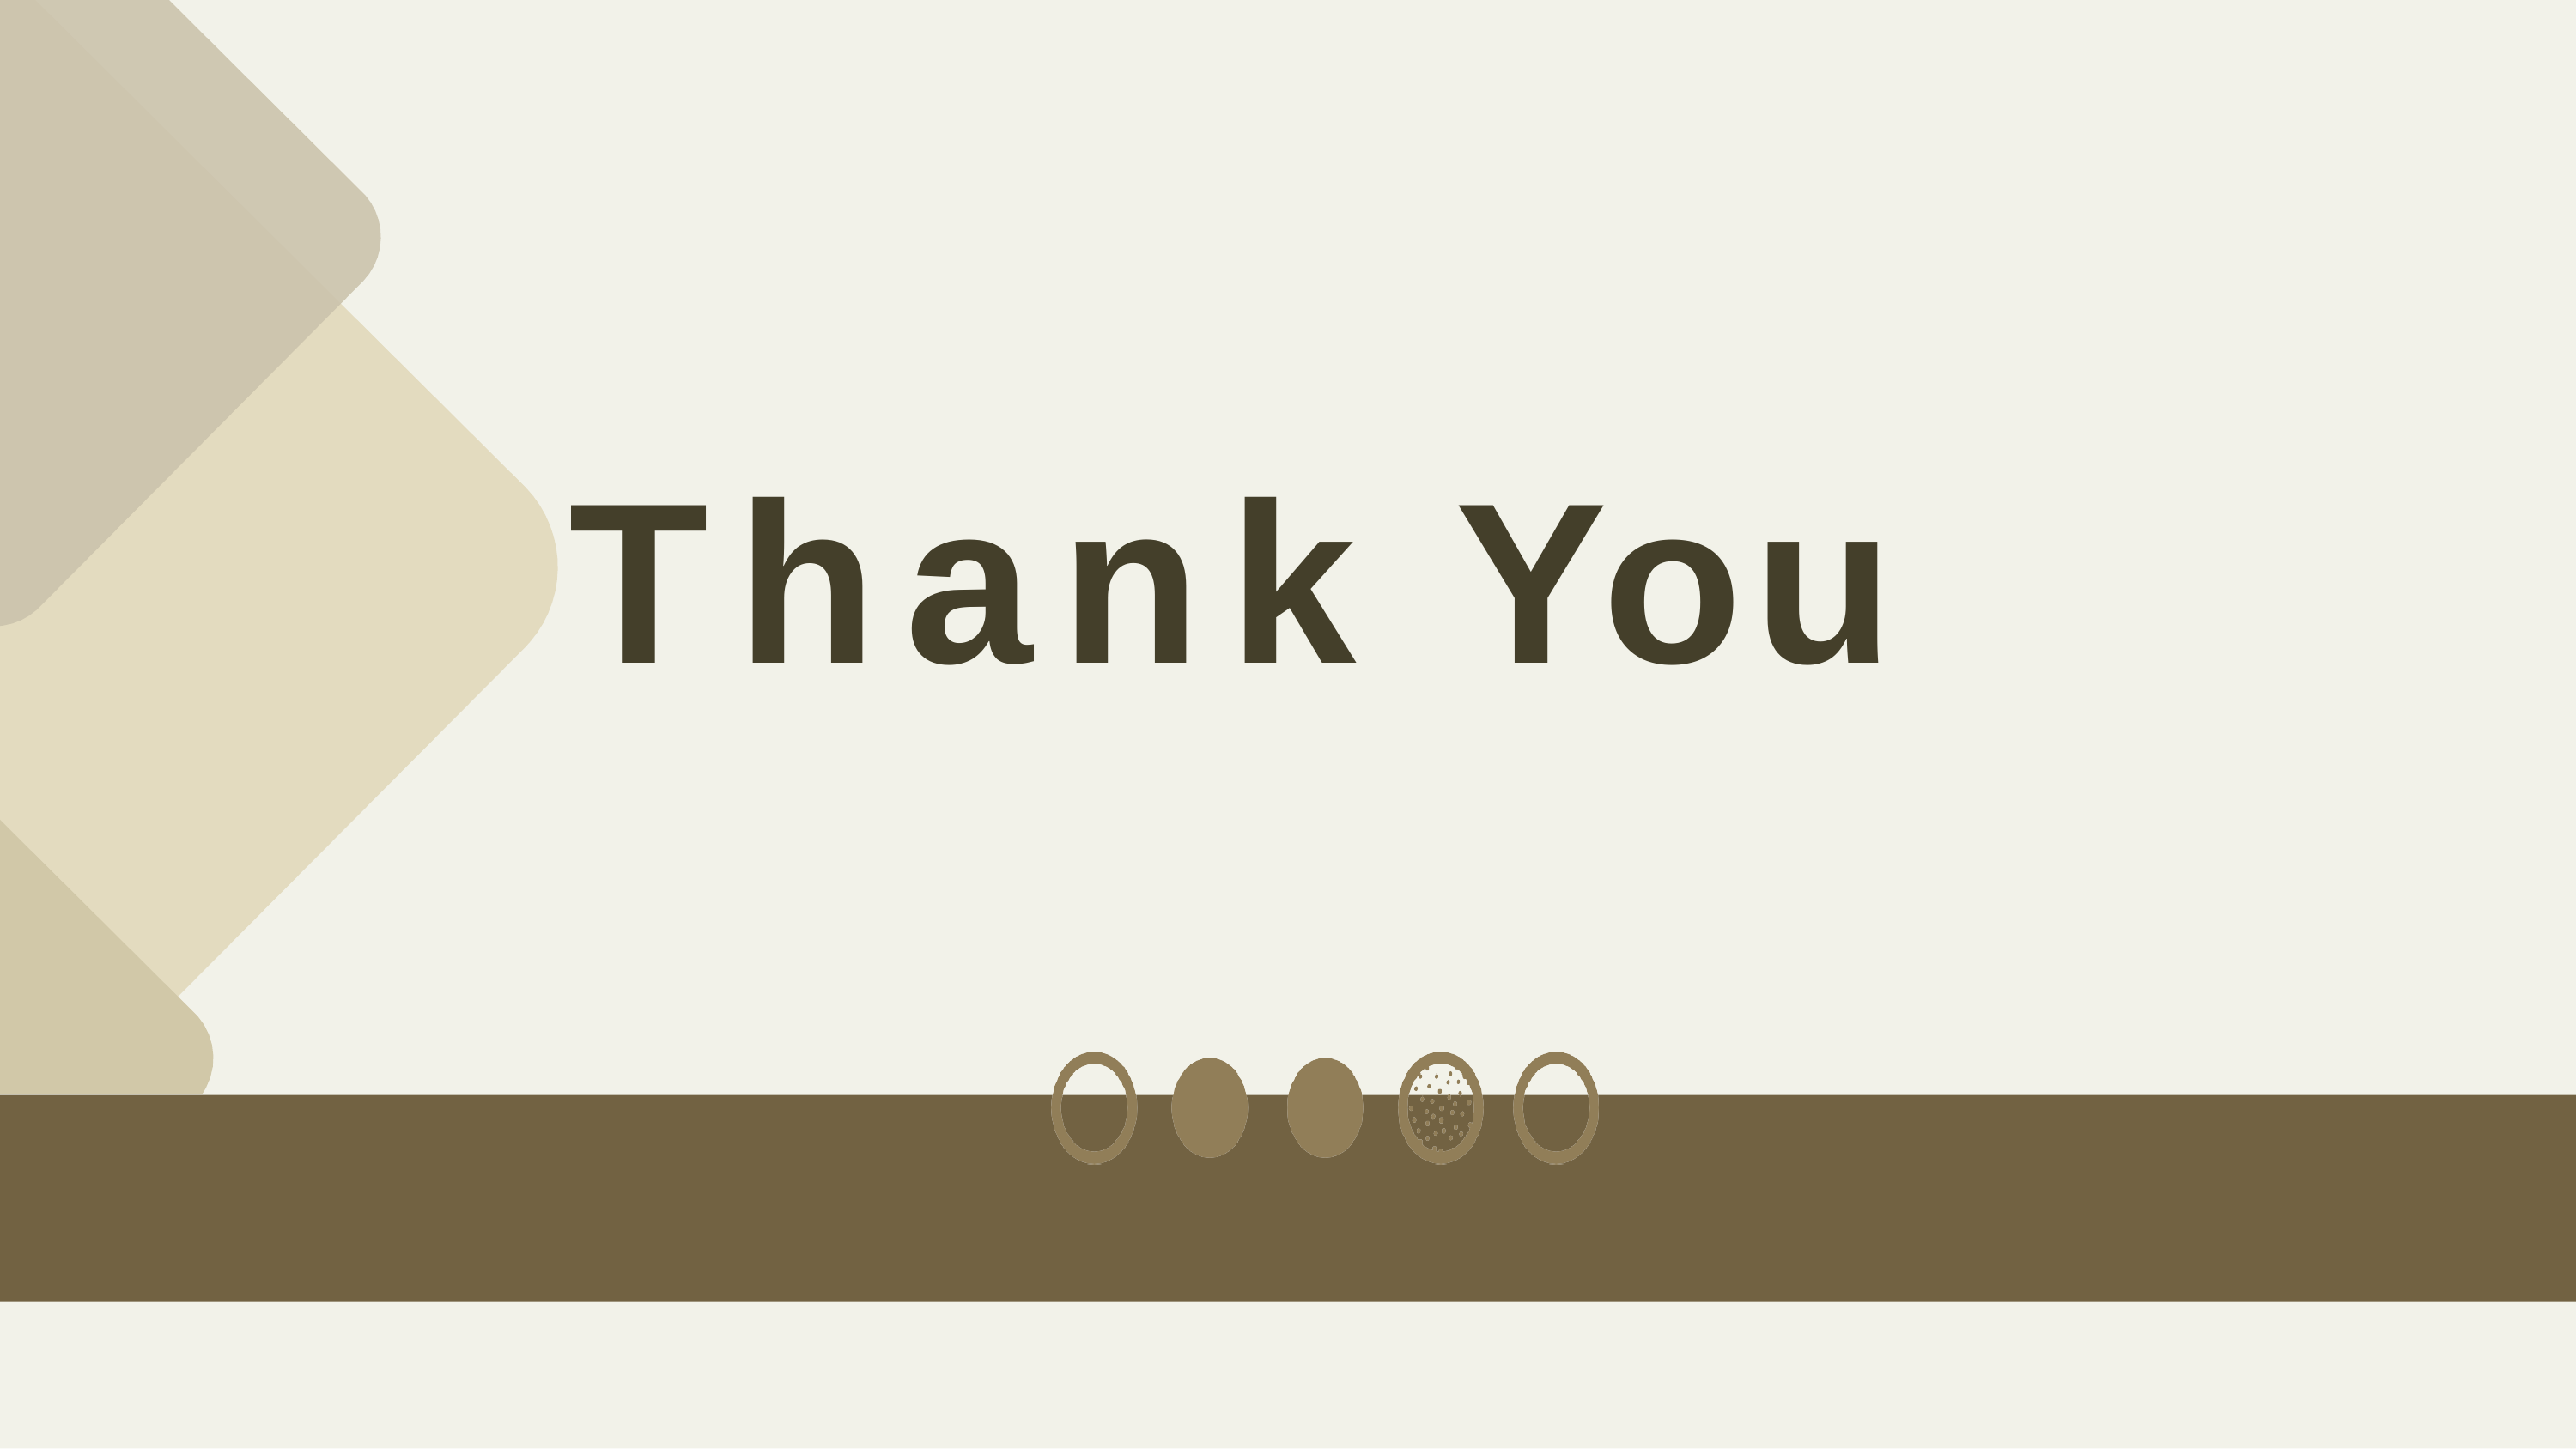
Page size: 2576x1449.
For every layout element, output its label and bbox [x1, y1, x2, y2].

text_box [0, 0, 2576, 1302]
